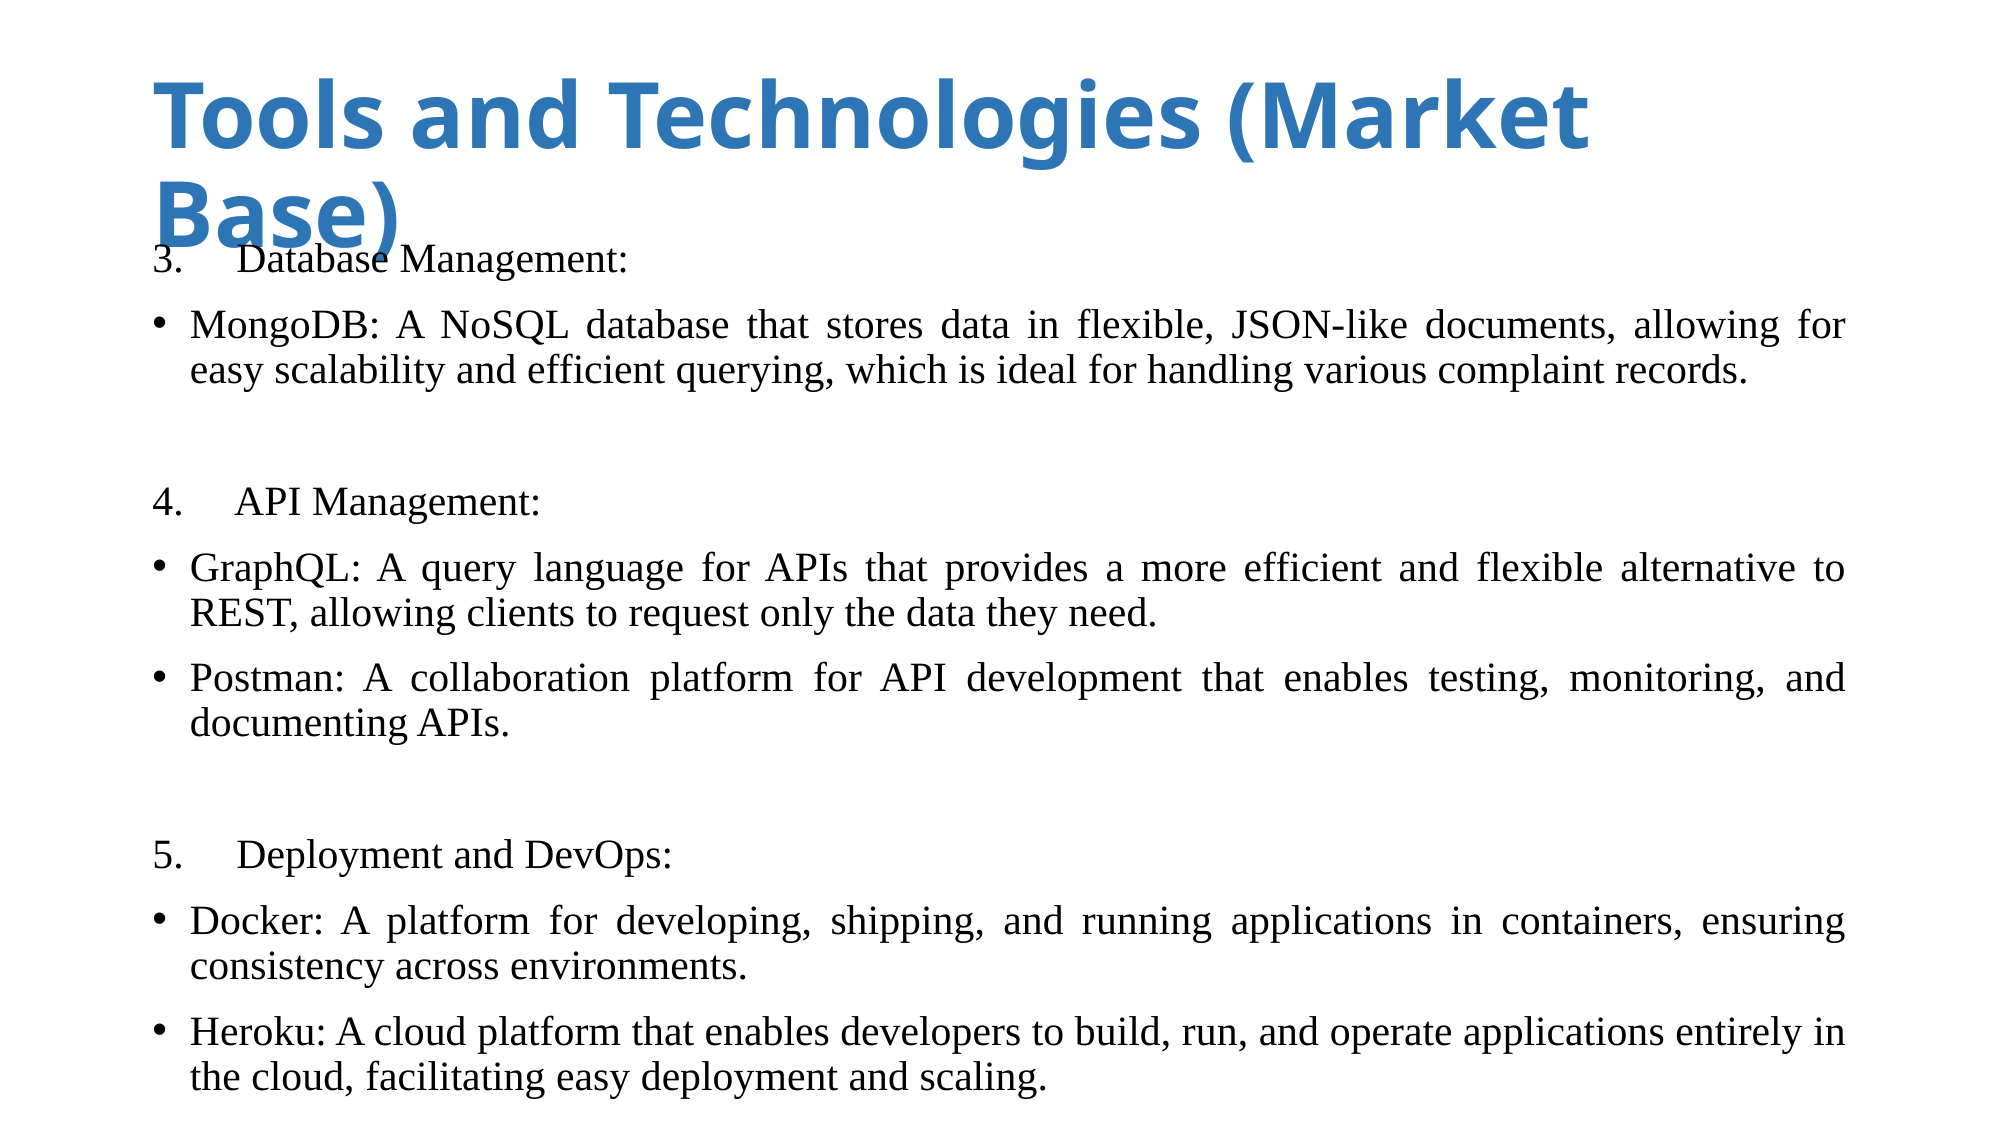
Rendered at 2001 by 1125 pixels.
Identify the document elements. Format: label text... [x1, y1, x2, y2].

list 3. Database Management: MongoDB: A NoSQL database that stores data in flexible, JSON-like documents, allowing for easy scalability and efficient querying, which is ideal for handling various complaint records. 4. API Management: GraphQL: A query language for APIs that provides a more efficient and flexible alternative to REST, allowing clients to request only the data they need. Postman: A collaboration platform for API development that enables testing, monitoring, and documenting APIs. 5. Deployment and DevOps: Docker: A platform for developing, shipping, and running applications in containers, ensuring consistency across environments. Heroku: A cloud platform that enables developers to build, run, and operate applications entirely in the cloud, facilitating easy deployment and scaling. [137, 229, 1863, 1087]
title Tools and Technologies (Market Base) [137, 59, 1863, 229]
